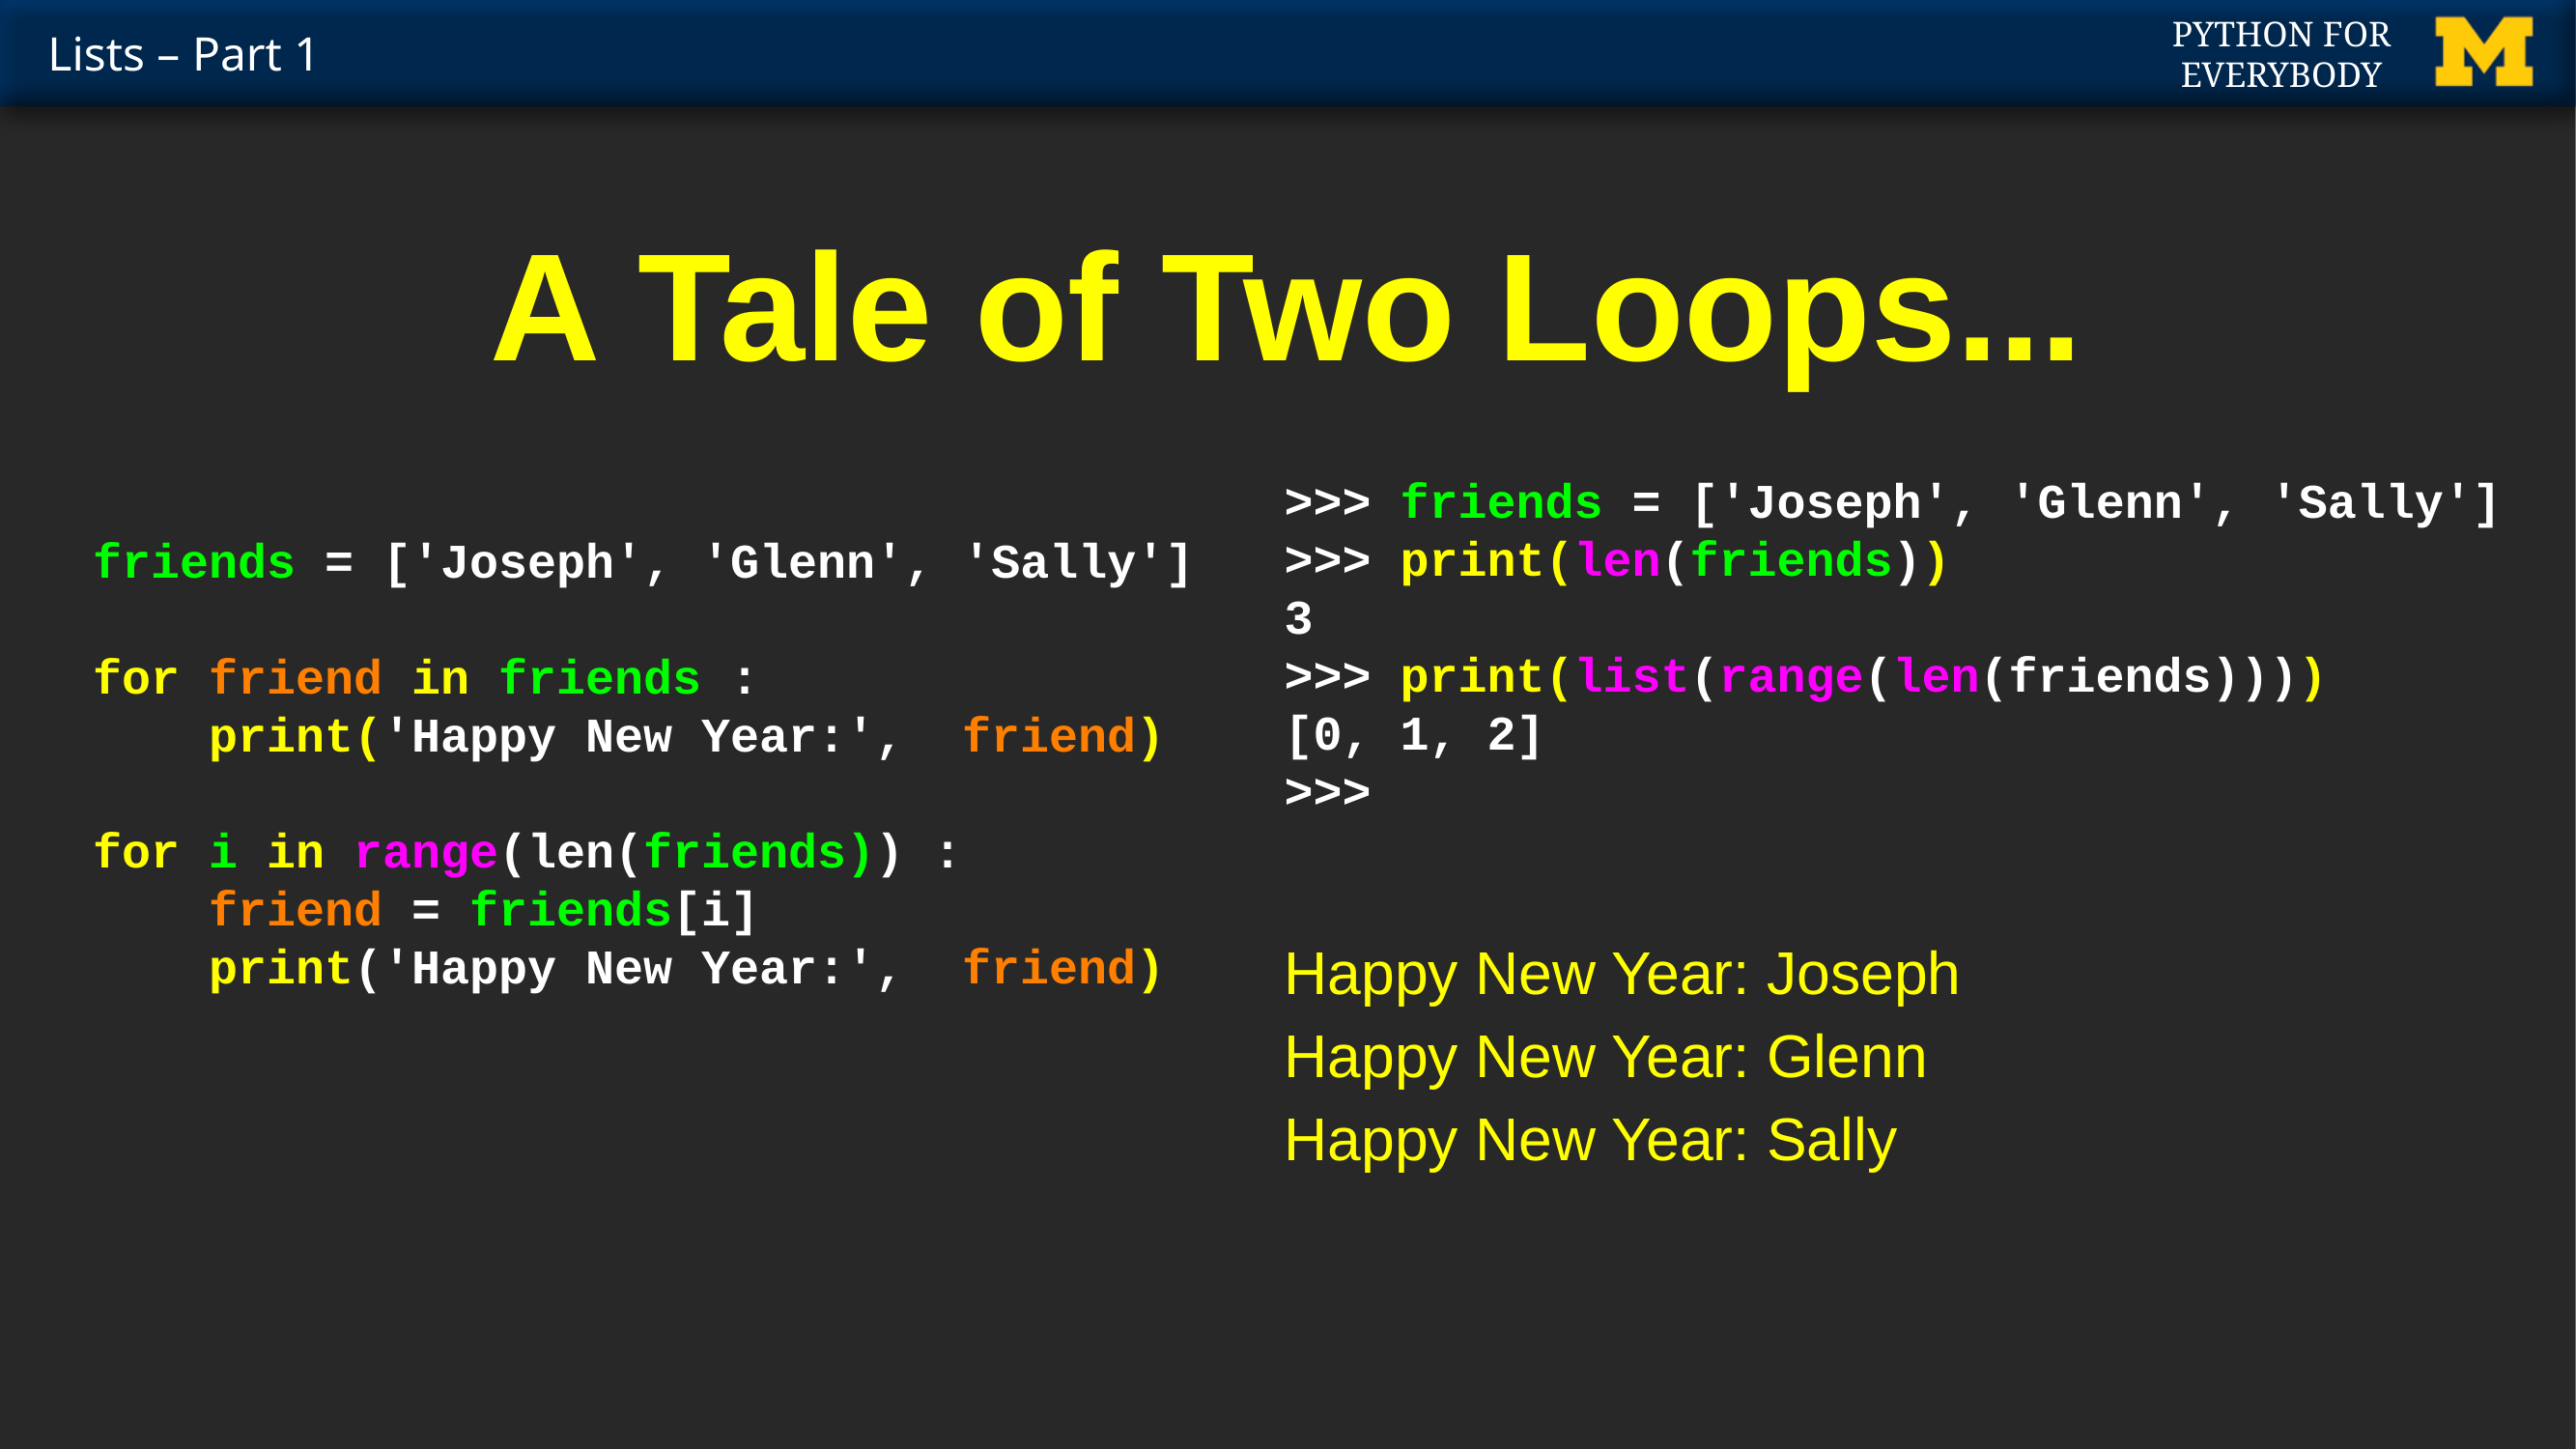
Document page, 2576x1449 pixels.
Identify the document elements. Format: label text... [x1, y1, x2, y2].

title A Tale of Two Loops... [128, 202, 2448, 397]
text_box >>> friends = ['Joseph', 'Glenn', 'Sally'] >>> print(len(friends)) 3 >>> print(list(range(len(friends)))) [0, 1, 2] >>> [1284, 380, 2534, 907]
picture [0, 0, 2576, 1449]
text_box friends = ['Joseph', 'Glenn', 'Sally'] for friend in friends : print('Happy New Year:', friend) for i in range(len(friends)) : friend = friends[i] print('Happy New Year:', friend) [92, 476, 1231, 1047]
text_box Happy New Year: Joseph Happy New Year: Glenn Happy New Year: Sally [1284, 907, 2170, 1218]
